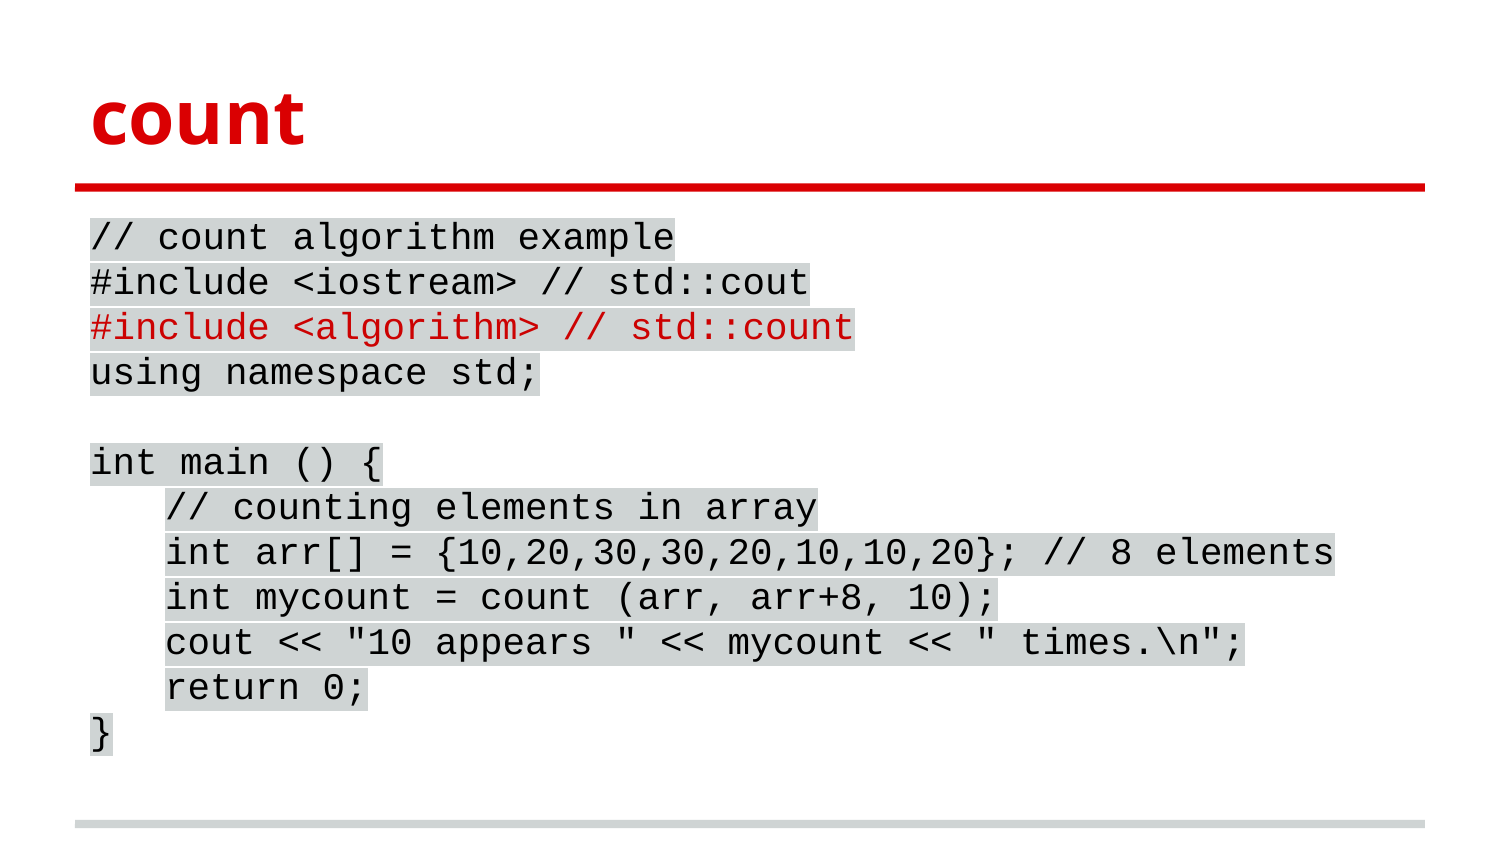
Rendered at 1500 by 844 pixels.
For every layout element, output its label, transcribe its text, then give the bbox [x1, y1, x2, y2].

text_box count [75, 33, 1425, 175]
text_box // count algorithm example #include <iostream> // std::cout #include <algorithm> // std::count using namespace std; int main () { // counting elements in array int arr[] = {10,20,30,30,20,10,10,20}; // 8 elements int mycount = count (arr, arr+8, 10); cout << "10 appears " << mycount << " times.\n"; return 0; } [75, 196, 1425, 808]
